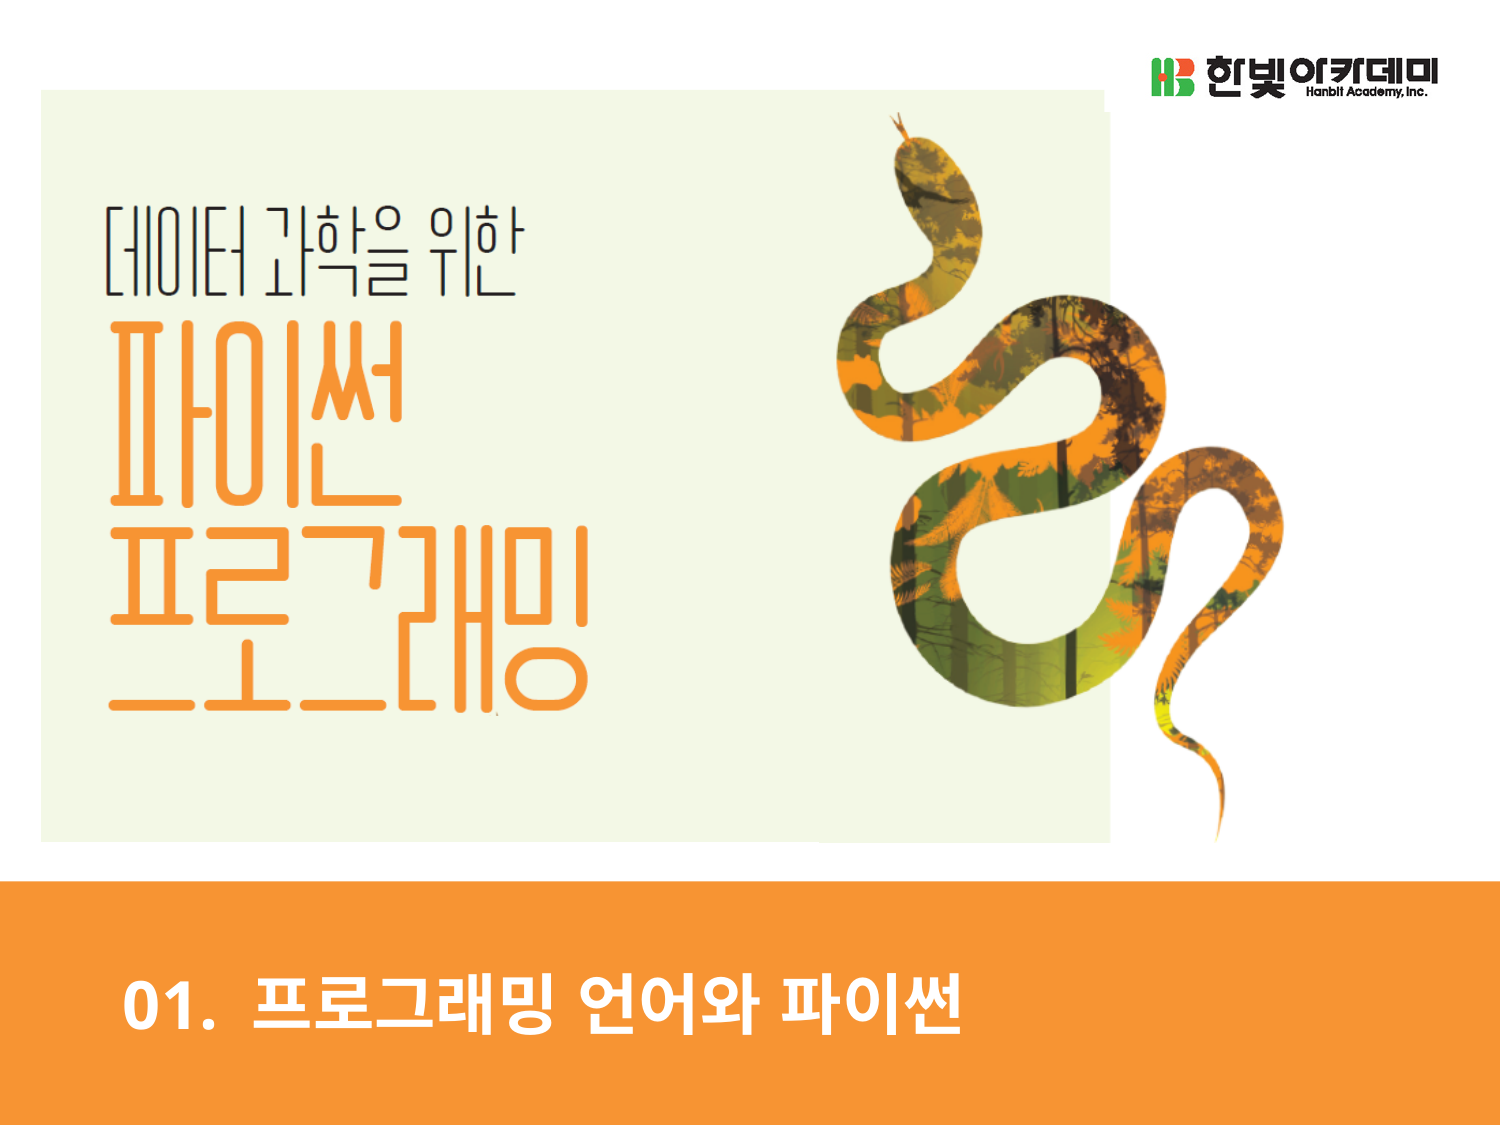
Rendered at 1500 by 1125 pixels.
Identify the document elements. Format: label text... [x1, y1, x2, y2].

picture [819, 112, 1292, 843]
picture [99, 196, 590, 716]
text_box 01. 프로그래밍 언어와 파이썬 [107, 951, 1471, 1055]
picture [1145, 52, 1441, 102]
